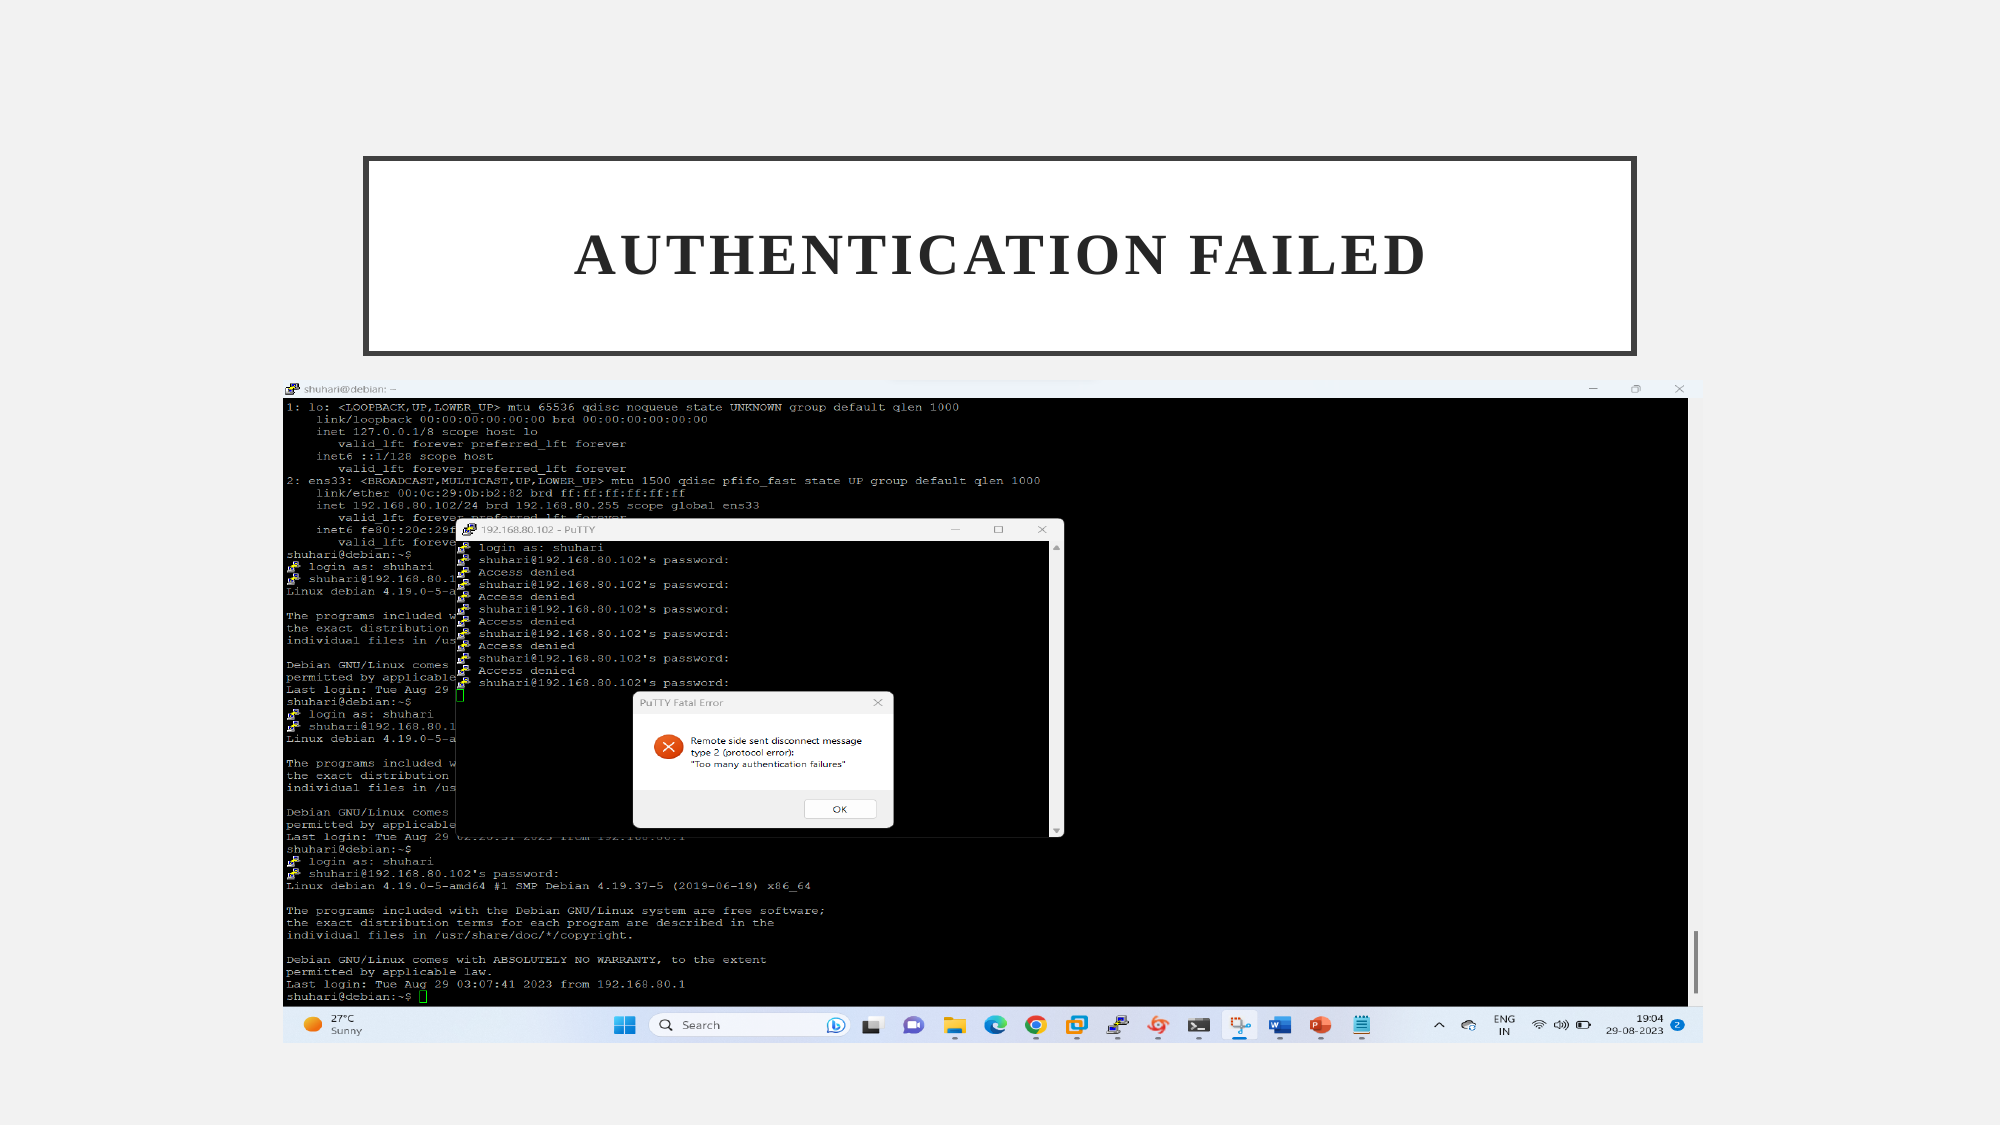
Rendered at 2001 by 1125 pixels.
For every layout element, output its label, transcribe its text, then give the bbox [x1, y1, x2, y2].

title Authentication failed [363, 156, 1637, 356]
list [283, 380, 1703, 1043]
